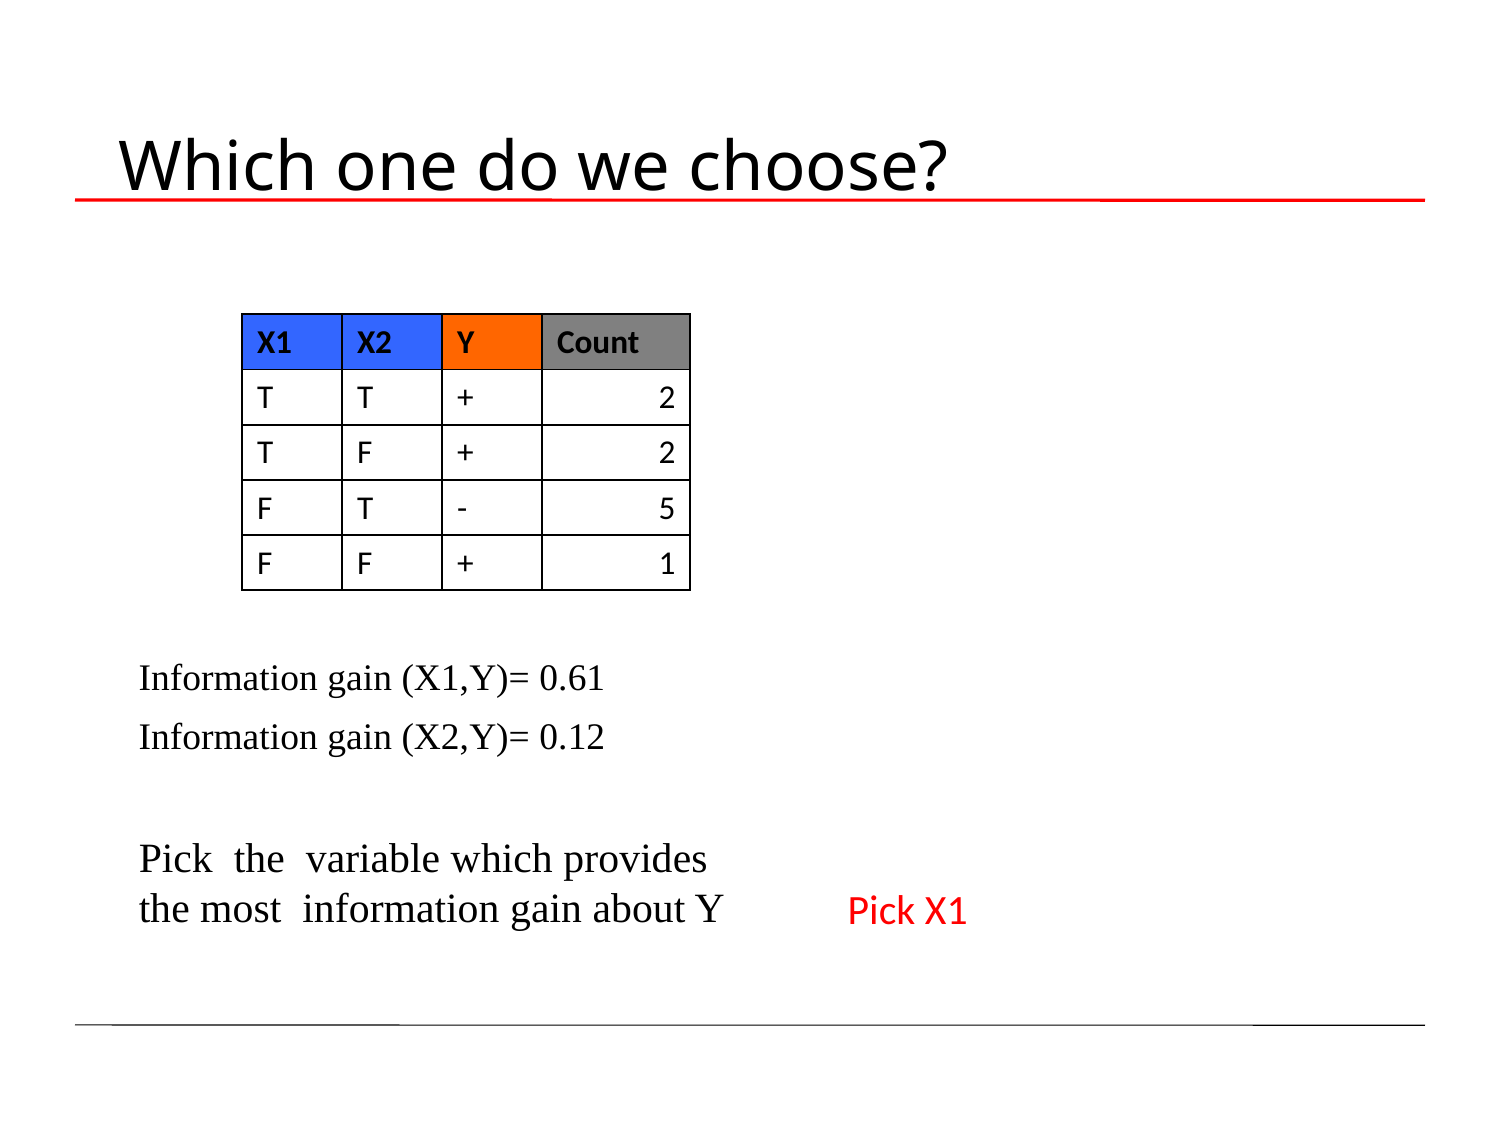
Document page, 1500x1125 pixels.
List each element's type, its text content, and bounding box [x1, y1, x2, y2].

table_cell F [343, 426, 441, 479]
table_cell + [443, 536, 541, 589]
table_cell + [443, 370, 541, 424]
text_box Information gain (X1,Y)= 0.61 [123, 645, 621, 704]
table_cell T [243, 370, 341, 424]
table_header Count [543, 315, 689, 369]
title Which one do we choose? [103, 59, 1397, 278]
table_cell F [243, 536, 341, 589]
table_cell F [243, 481, 341, 534]
table_cell 5 [543, 481, 689, 534]
table_cell 2 [543, 370, 689, 424]
table_cell 1 [543, 536, 689, 589]
table_cell T [243, 426, 341, 479]
table_cell 2 [543, 426, 689, 479]
table_cell F [343, 536, 441, 589]
table_cell T [343, 370, 441, 424]
table_cell T [343, 481, 441, 534]
text_box Information gain (X2,Y)= 0.12 [123, 704, 621, 765]
table_cell + [443, 426, 541, 479]
table_header X2 [343, 315, 441, 369]
table_cell - [443, 481, 541, 534]
table_header X1 [243, 315, 341, 369]
text_box Pick the variable which provides the most information gain about Y [123, 823, 1282, 939]
table_header Y [443, 315, 541, 369]
